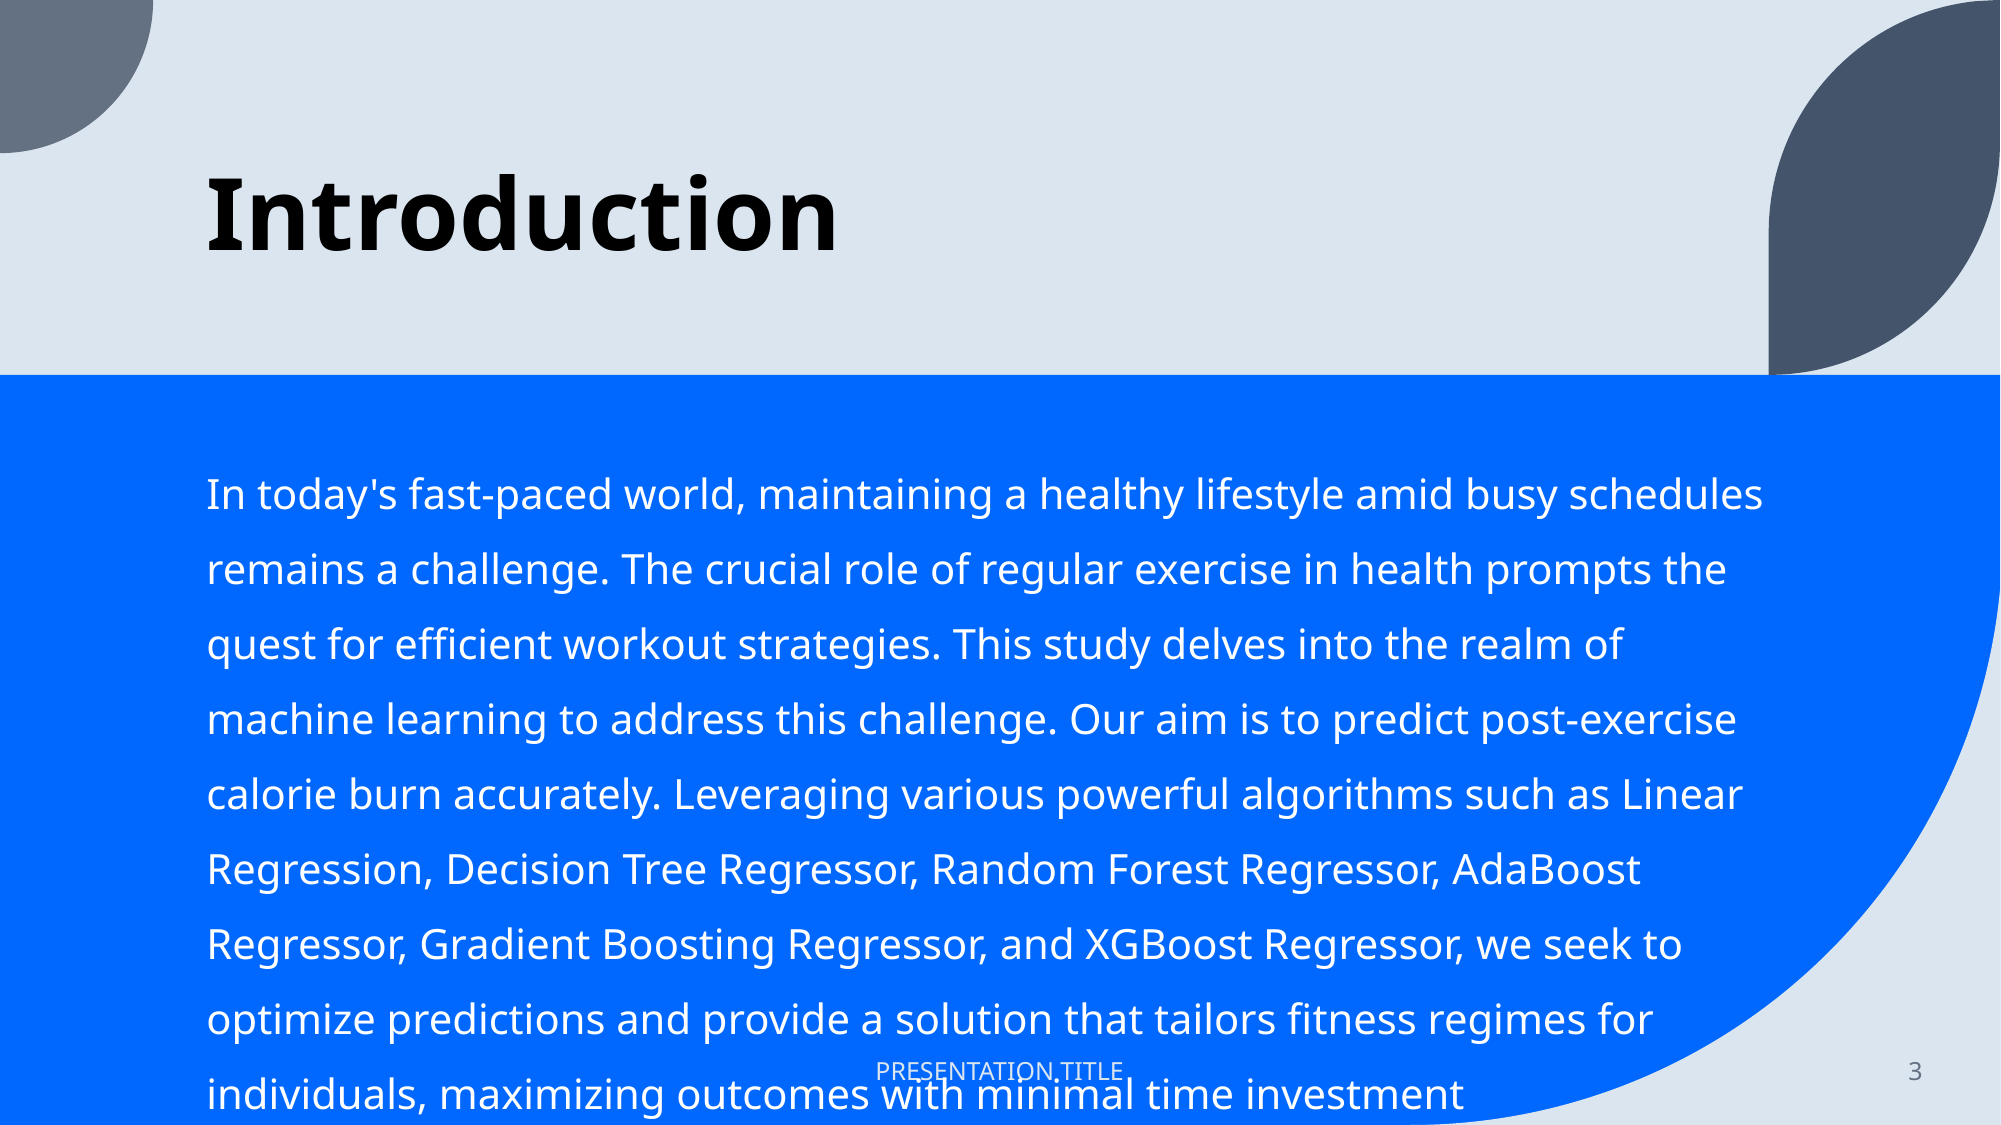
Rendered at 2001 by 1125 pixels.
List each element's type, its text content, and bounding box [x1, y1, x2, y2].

slide_number 3 [1674, 1042, 1938, 1103]
footer PRESENTATION TITLE [662, 1042, 1338, 1103]
title Introduction [191, 62, 1796, 280]
list In today's fast-paced world, maintaining a healthy lifestyle amid busy schedules remains a challenge. The crucial role of regular exercise in health prompts the quest for efficient workout strategies. This study delves into the realm of machine learning to address this challenge. Our aim is to predict post-exercise calorie burn accurately. Leveraging various powerful algorithms such as Linear Regression, Decision Tree Regressor, Random Forest Regressor, AdaBoost Regressor, Gradient Boosting Regressor, and XGBoost Regressor, we seek to optimize predictions and provide a solution that tailors fitness regimes for individuals, maximizing outcomes with minimal time investment [191, 435, 1796, 999]
